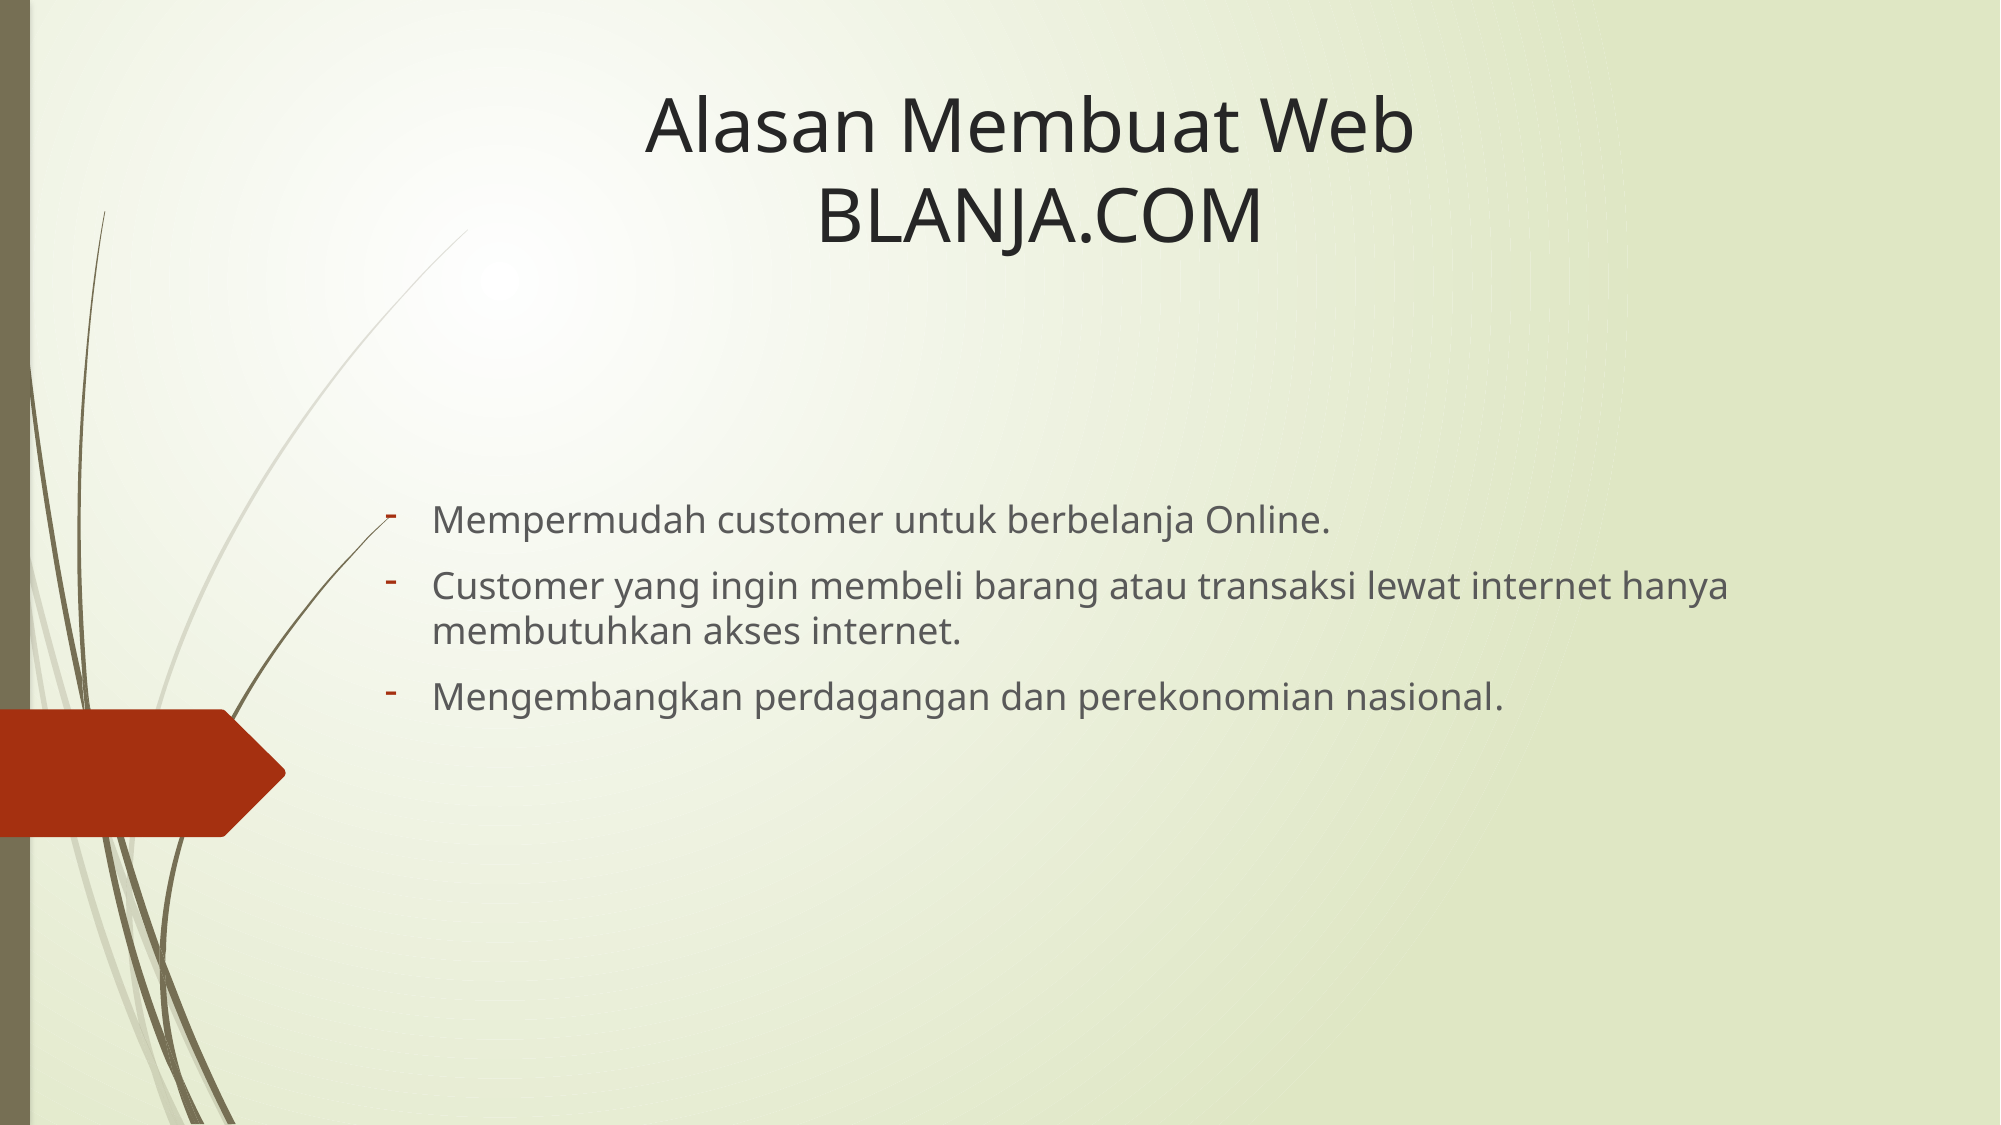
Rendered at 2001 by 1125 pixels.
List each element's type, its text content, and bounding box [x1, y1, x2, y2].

subtitle Mempermudah customer untuk berbelanja Online. Customer yang ingin membeli barang atau transaksi lewat internet hanya membutuhkan akses internet. Mengembangkan perdagangan dan perekonomian nasional. [369, 489, 1833, 868]
title Alasan Membuat Web BLANJA.COM [309, 0, 1773, 266]
